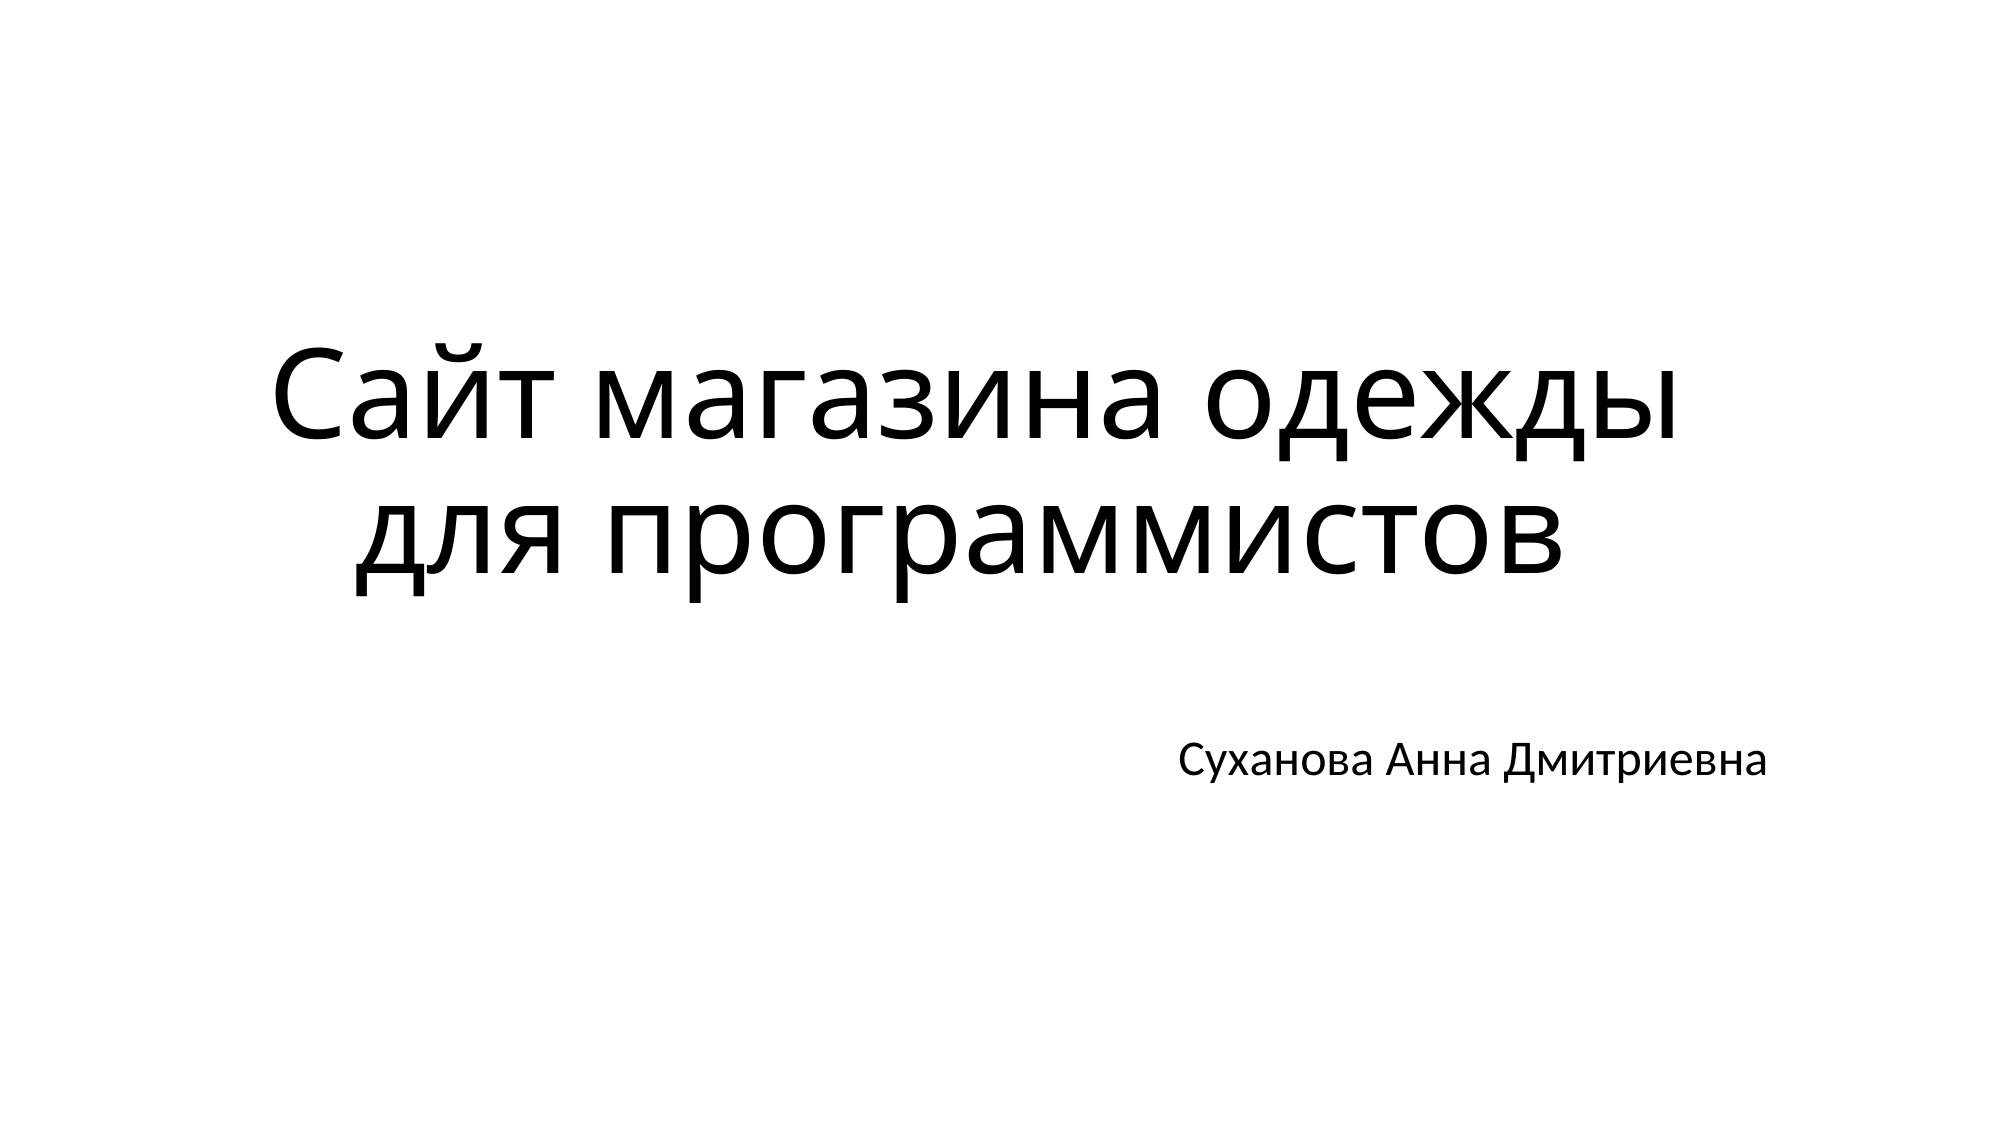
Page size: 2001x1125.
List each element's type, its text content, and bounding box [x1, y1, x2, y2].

title Сайт магазина одежды для программистов [226, 216, 1727, 608]
subtitle Суханова Анна Дмитриевна [965, 724, 1982, 997]
